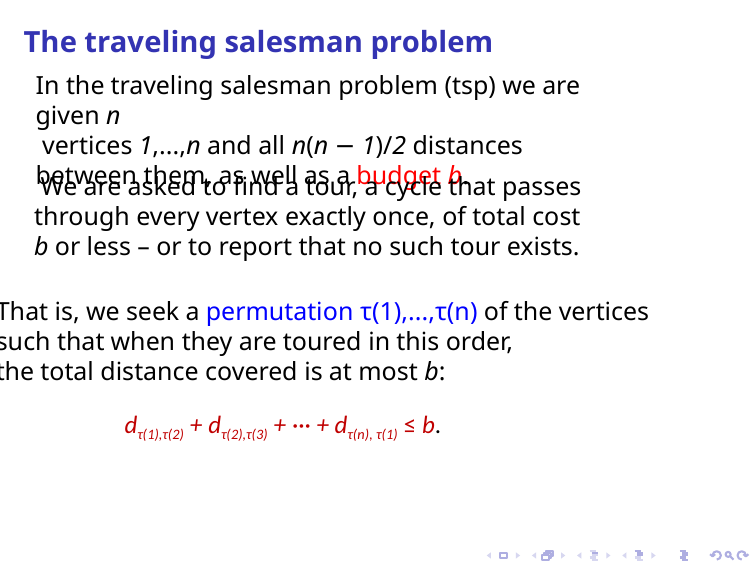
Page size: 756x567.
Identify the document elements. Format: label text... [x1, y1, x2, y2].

text_box dτ(1),τ(2) + dτ(2),τ(3) + ··· + dτ(n), τ(1) ≤ b. [124, 408, 583, 450]
text_box [558, 550, 568, 561]
text_box [736, 550, 747, 561]
text_box In the traveling salesman problem (tsp) we are given n vertices 1,...,n and all n(n − 1)/2 distances between them, as well as a budget b. [35, 69, 607, 227]
text_box [620, 550, 629, 561]
text_box [574, 550, 584, 561]
text_box [649, 550, 658, 561]
text_box [712, 550, 722, 561]
text_box [540, 552, 551, 562]
text_box That is, we seek a permutation τ(1),...,τ(n) of the vertices such that when they are toured in this order, the total distance covered is at most b: [0, 295, 656, 394]
text_box [513, 550, 523, 561]
text_box [529, 550, 539, 561]
text_box [484, 550, 494, 561]
text_box The traveling salesman problem [23, 39, 494, 66]
text_box [723, 549, 733, 559]
text_box [498, 551, 509, 560]
text_box [0, 0, 756, 567]
text_box We are asked to ﬁnd a tour, a cycle that passes through every vertex exactly once, of total cost b or less – or to report that no such tour exists. [34, 170, 589, 269]
text_box [545, 550, 553, 557]
text_box [604, 550, 613, 561]
